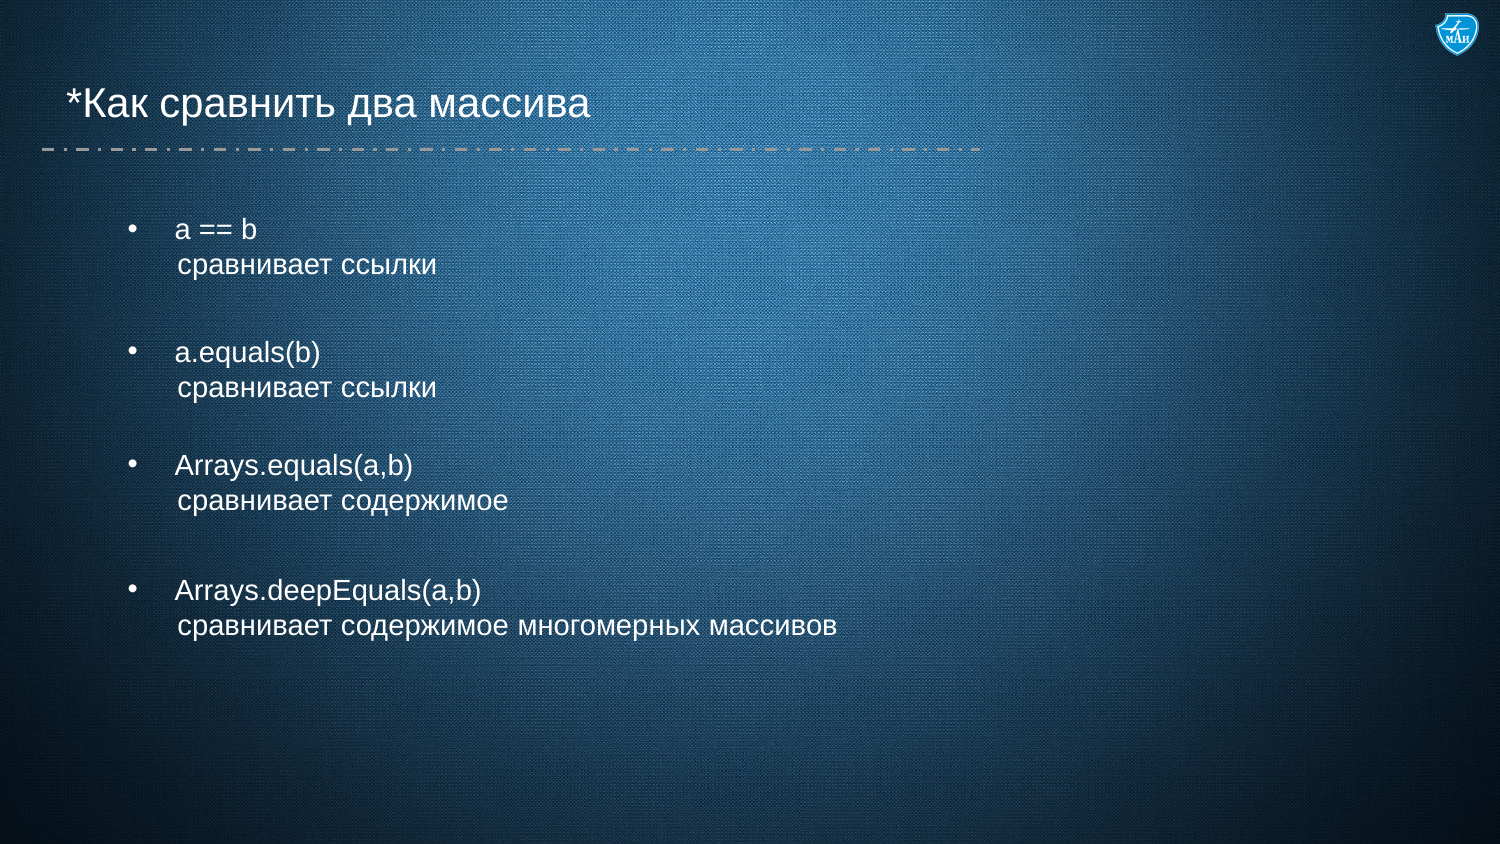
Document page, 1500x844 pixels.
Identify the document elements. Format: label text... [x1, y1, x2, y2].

picture [0, 0, 1500, 844]
text_box Arrays.deepEquals(a,b) сравнивает содержимое многомерных массивов [113, 563, 1151, 649]
title *Как сравнить два массива [51, 60, 1449, 155]
text_box a.equals(b) сравнивает ссылки [113, 325, 1151, 411]
text_box a == b сравнивает ссылки [113, 203, 1151, 288]
text_box Arrays.equals(a,b) сравнивает содержимое [113, 438, 1151, 524]
